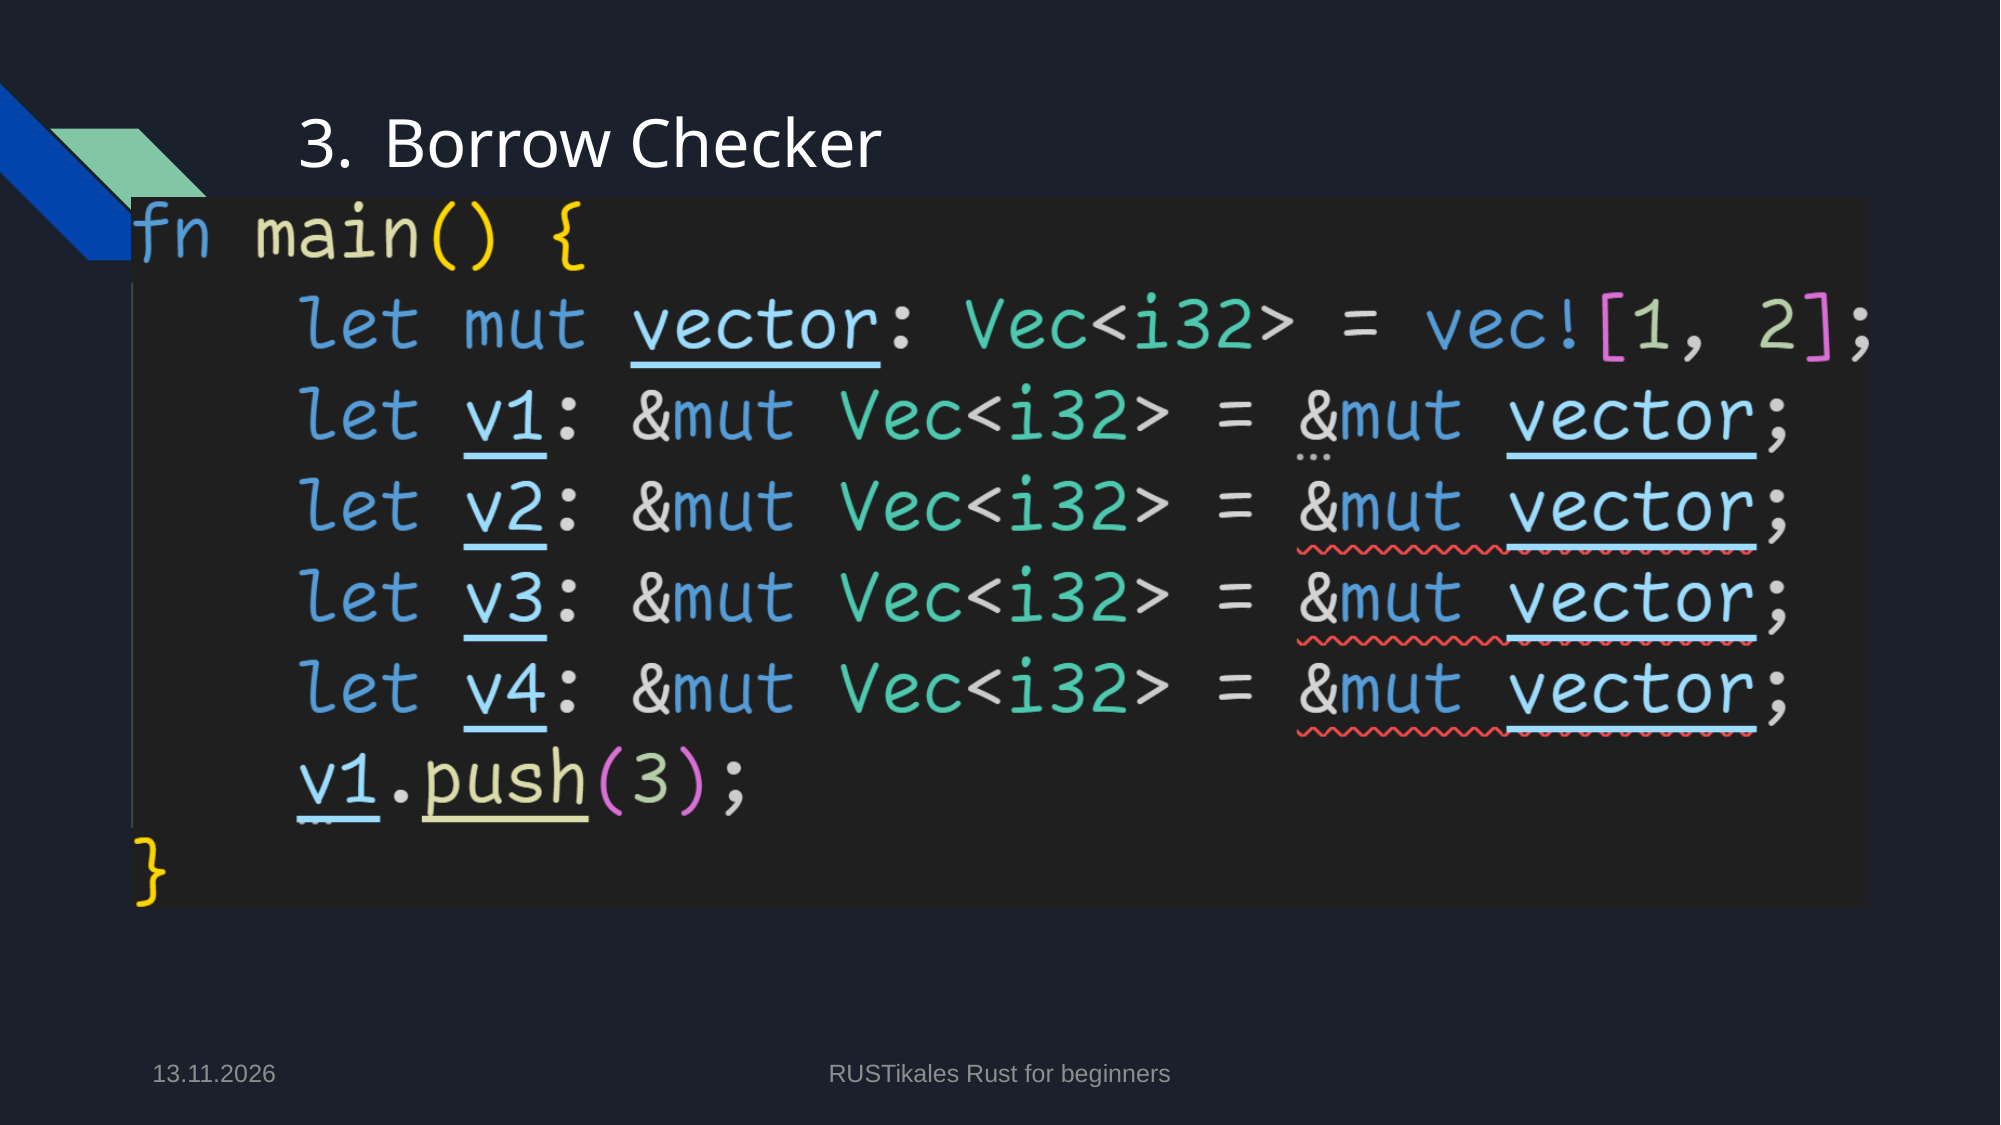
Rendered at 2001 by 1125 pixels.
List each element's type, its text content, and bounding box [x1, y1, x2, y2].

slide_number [137, 1042, 588, 1103]
footer RUSTikales Rust for beginners [662, 1042, 1338, 1103]
title Borrow Checker [283, 86, 1824, 195]
picture [130, 197, 1869, 909]
